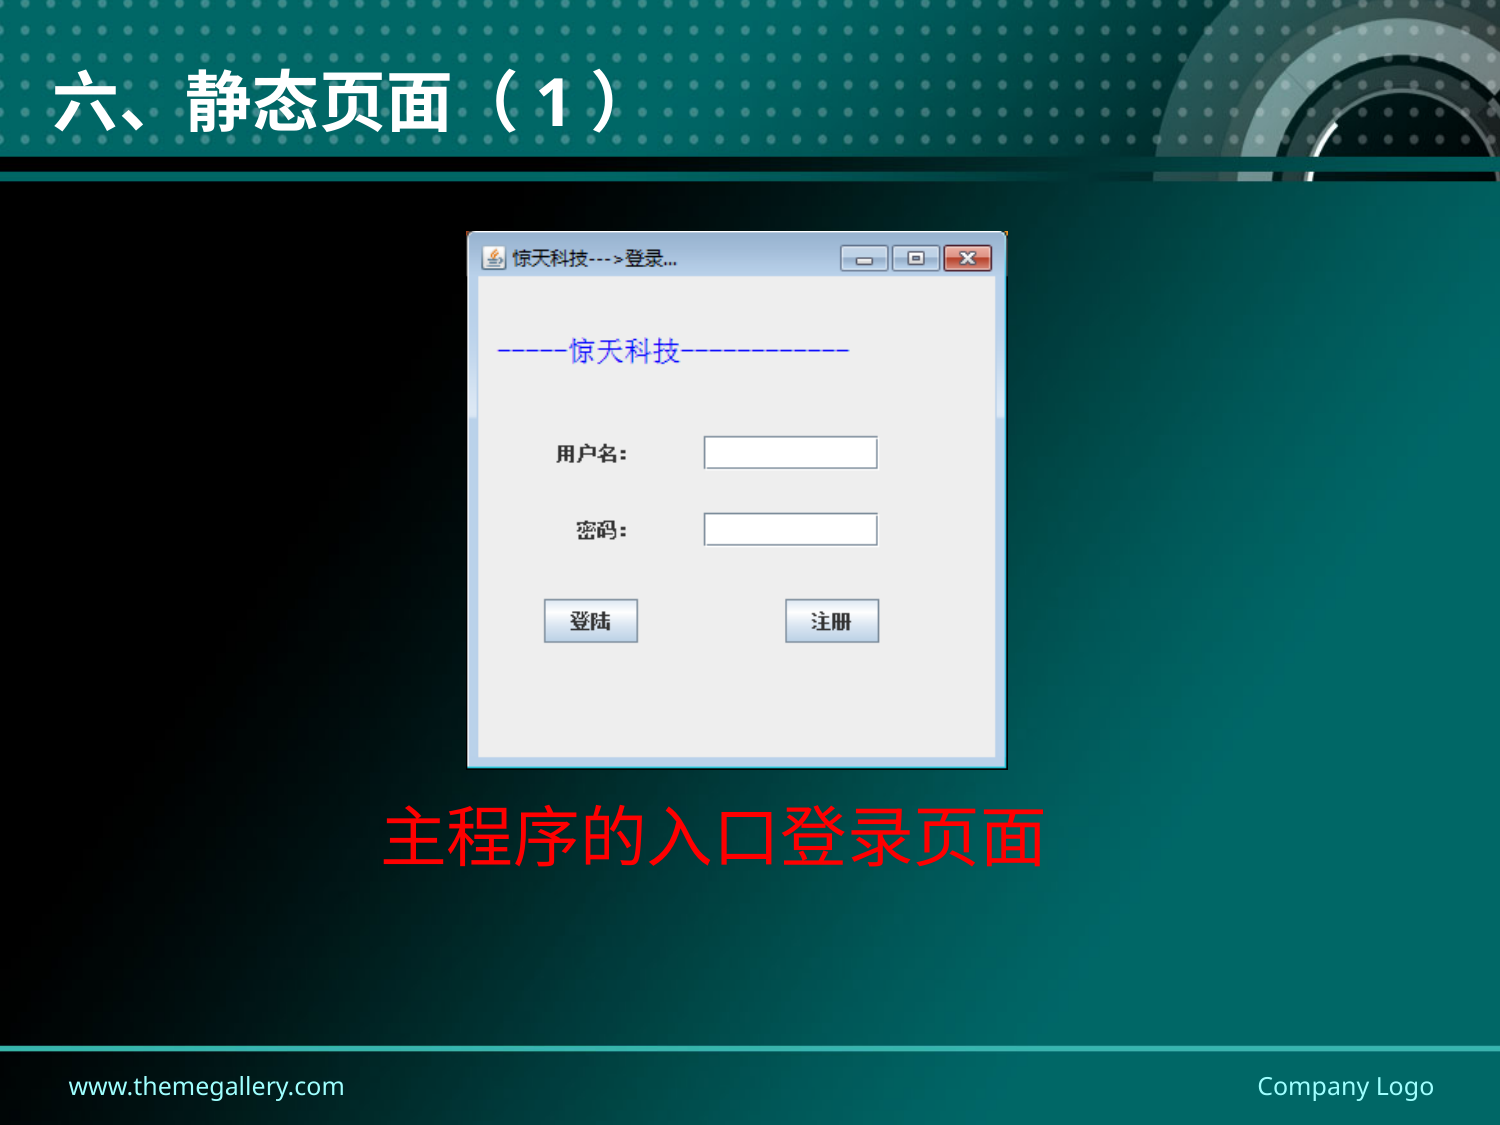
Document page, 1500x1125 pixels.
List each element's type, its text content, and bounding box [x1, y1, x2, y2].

slide_number www.themegallery.com [53, 1062, 467, 1113]
footer Company Logo [975, 1062, 1450, 1113]
list 主程序的入口登录页面 [64, 786, 1412, 1008]
picture [0, 0, 1500, 1125]
title 六、静态页面（1） [37, 50, 1325, 150]
